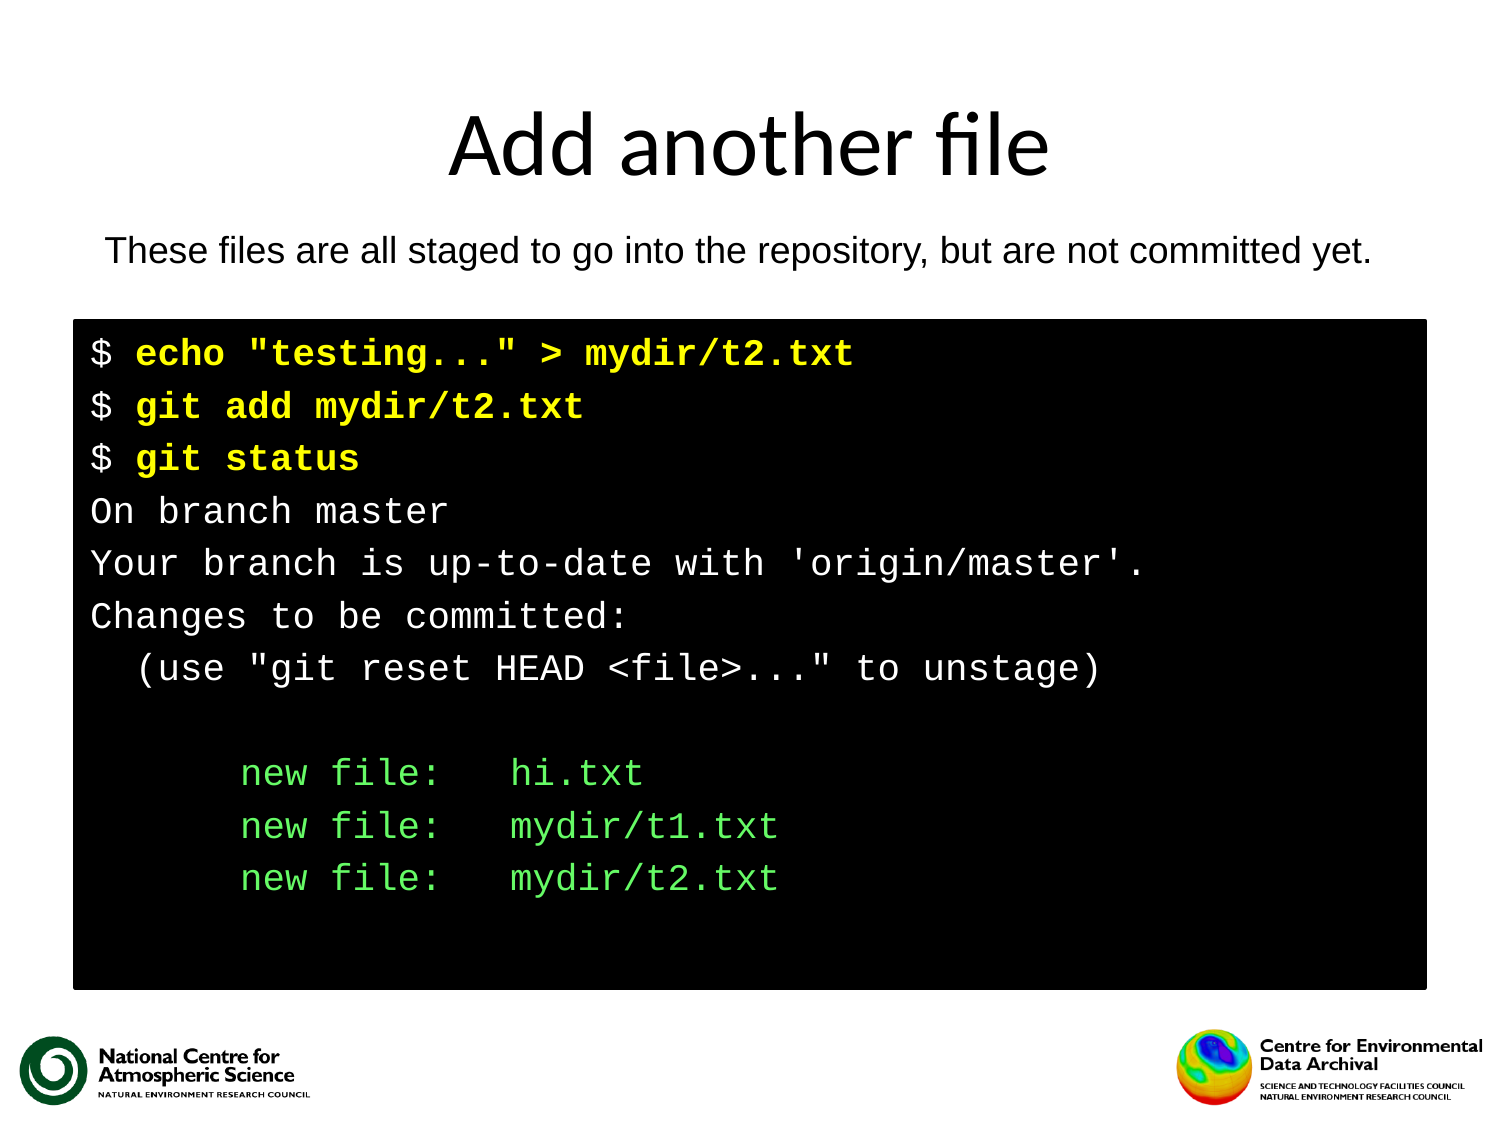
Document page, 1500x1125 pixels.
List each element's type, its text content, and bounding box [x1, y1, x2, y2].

list $ echo "testing..." > mydir/t2.txt $ git add mydir/t2.txt $ git status On branch master Your branch is up-to-date with 'origin/master'. Changes to be committed: (use "git reset HEAD <file>..." to unstage) new file: hi.txt new file: mydir/t1.txt new file: mydir/t2.txt [73, 319, 1427, 990]
title Add another file [75, 45, 1425, 233]
picture [1169, 1023, 1495, 1110]
picture [17, 1034, 313, 1106]
text_box These files are all staged to go into the repository, but are not committed yet. [89, 218, 1450, 279]
